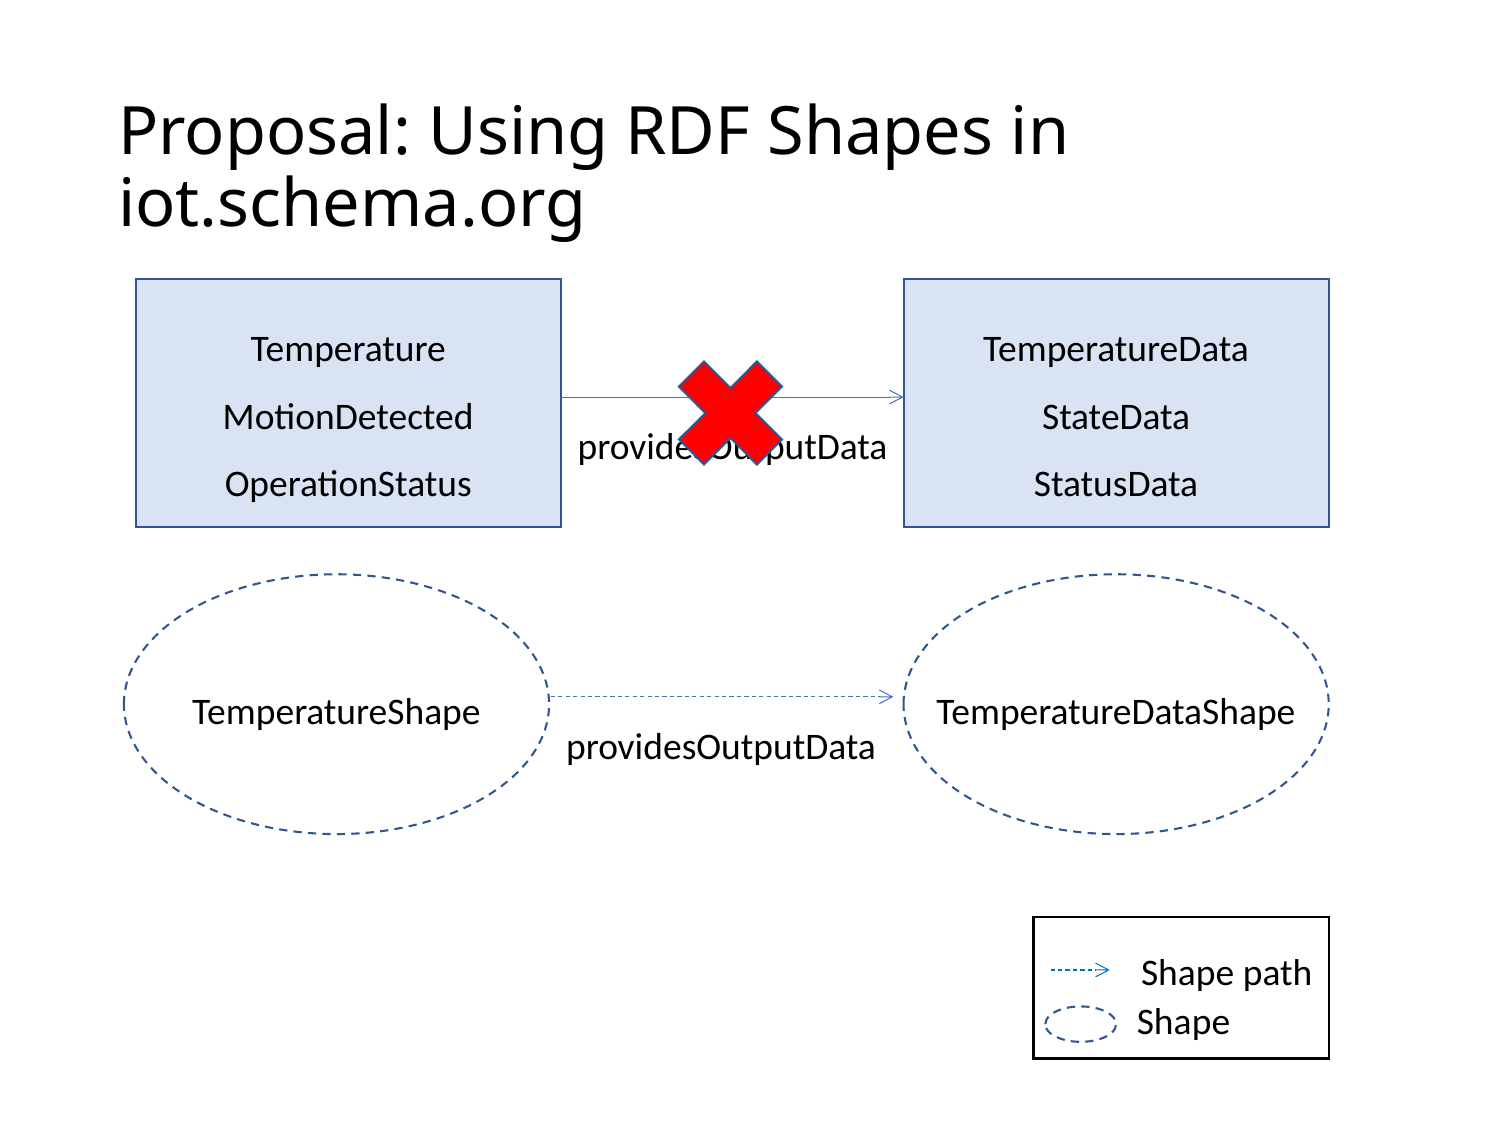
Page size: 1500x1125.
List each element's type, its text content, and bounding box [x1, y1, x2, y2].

text_box [1044, 1005, 1117, 1043]
text_box Shape [1122, 989, 1246, 1050]
title Proposal: Using RDF Shapes in iot.schema.org [103, 59, 1397, 278]
text_box Temperature MotionDetected OperationStatus [135, 278, 562, 528]
text_box [1032, 916, 1330, 1060]
text_box TemperatureDataShape [915, 656, 1317, 740]
text_box [122, 660, 551, 836]
text_box providesOutputData [551, 714, 891, 775]
text_box TemperatureShape [135, 656, 538, 740]
text_box [677, 360, 784, 397]
text_box [137, 573, 536, 656]
text_box [917, 573, 1315, 656]
text_box Shape path [1126, 940, 1328, 1001]
text_box [677, 398, 784, 466]
text_box [902, 659, 1330, 836]
text_box providesOutputData [563, 414, 903, 475]
text_box TemperatureData StateData StatusData [903, 278, 1330, 528]
